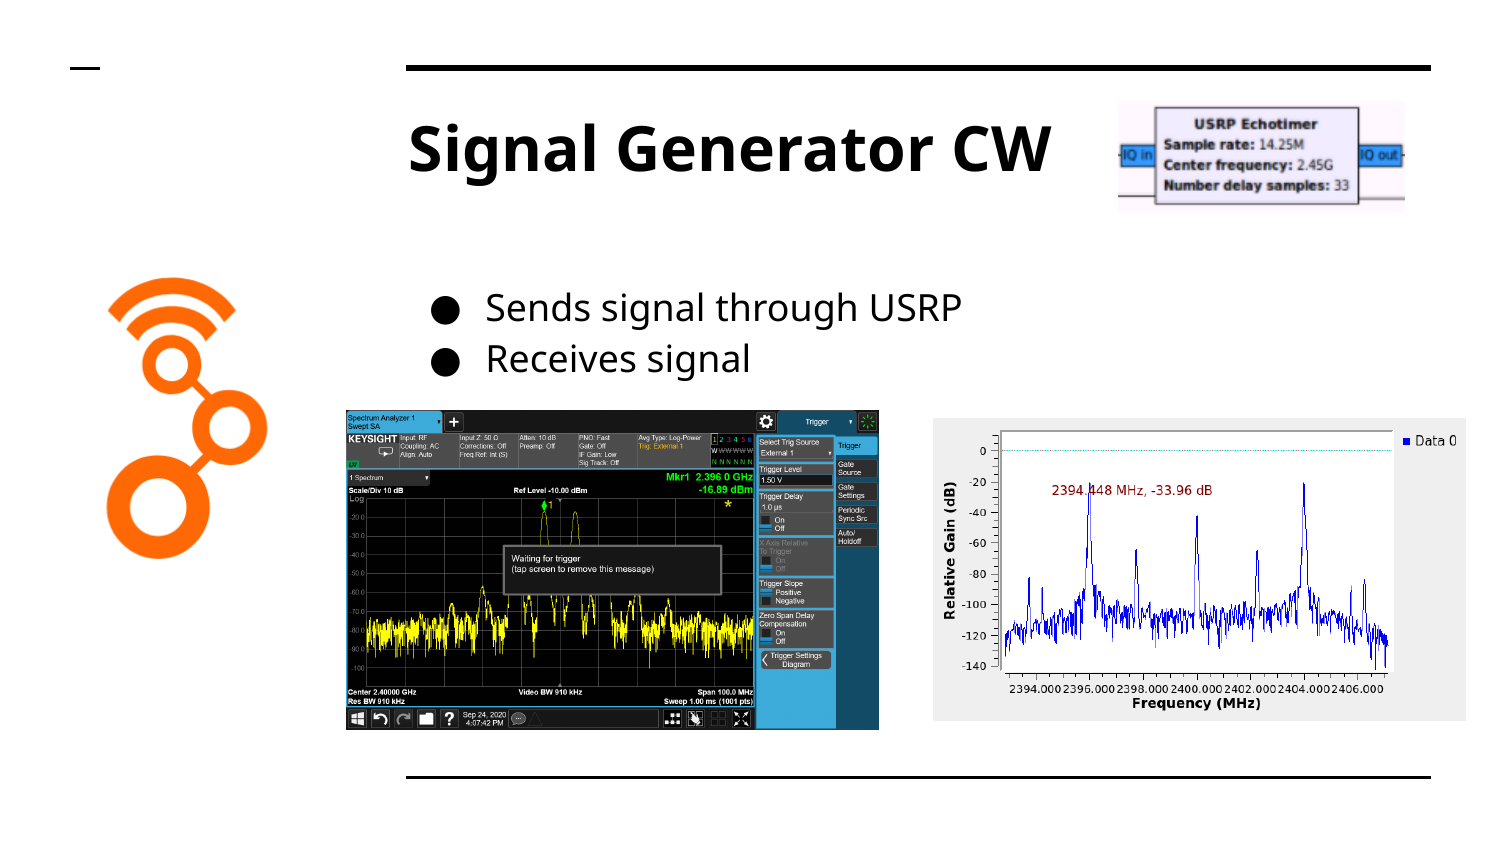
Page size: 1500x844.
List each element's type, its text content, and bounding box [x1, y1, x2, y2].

picture [1117, 101, 1405, 213]
title Signal Generator CW [393, 94, 1431, 199]
picture [346, 410, 879, 730]
picture [933, 418, 1466, 722]
picture [57, 270, 307, 575]
list Sends signal through USRP Receives signal [395, 261, 1433, 755]
